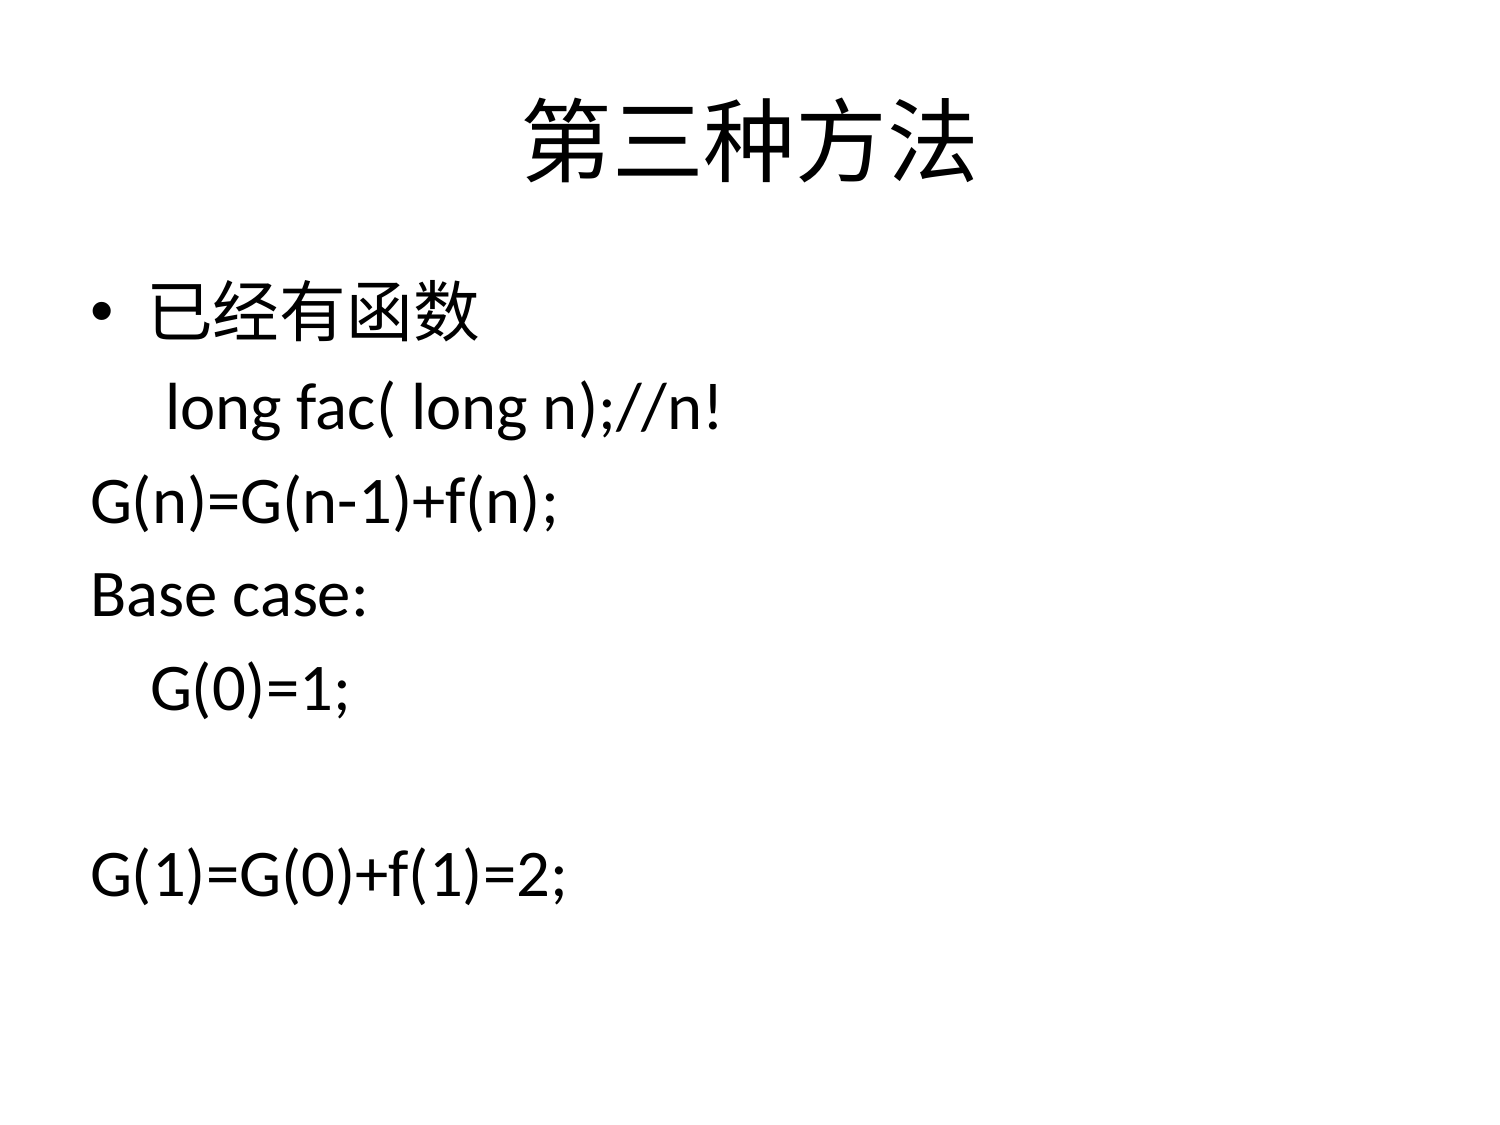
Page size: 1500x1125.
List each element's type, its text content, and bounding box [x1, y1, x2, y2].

title 第三种方法 [75, 45, 1425, 233]
list 已经有函数 long fac( long n);//n! G(n)=G(n-1)+f(n); Base case: G(0)=1; G(1)=G(0)+f(1)=2; [75, 262, 1425, 1005]
